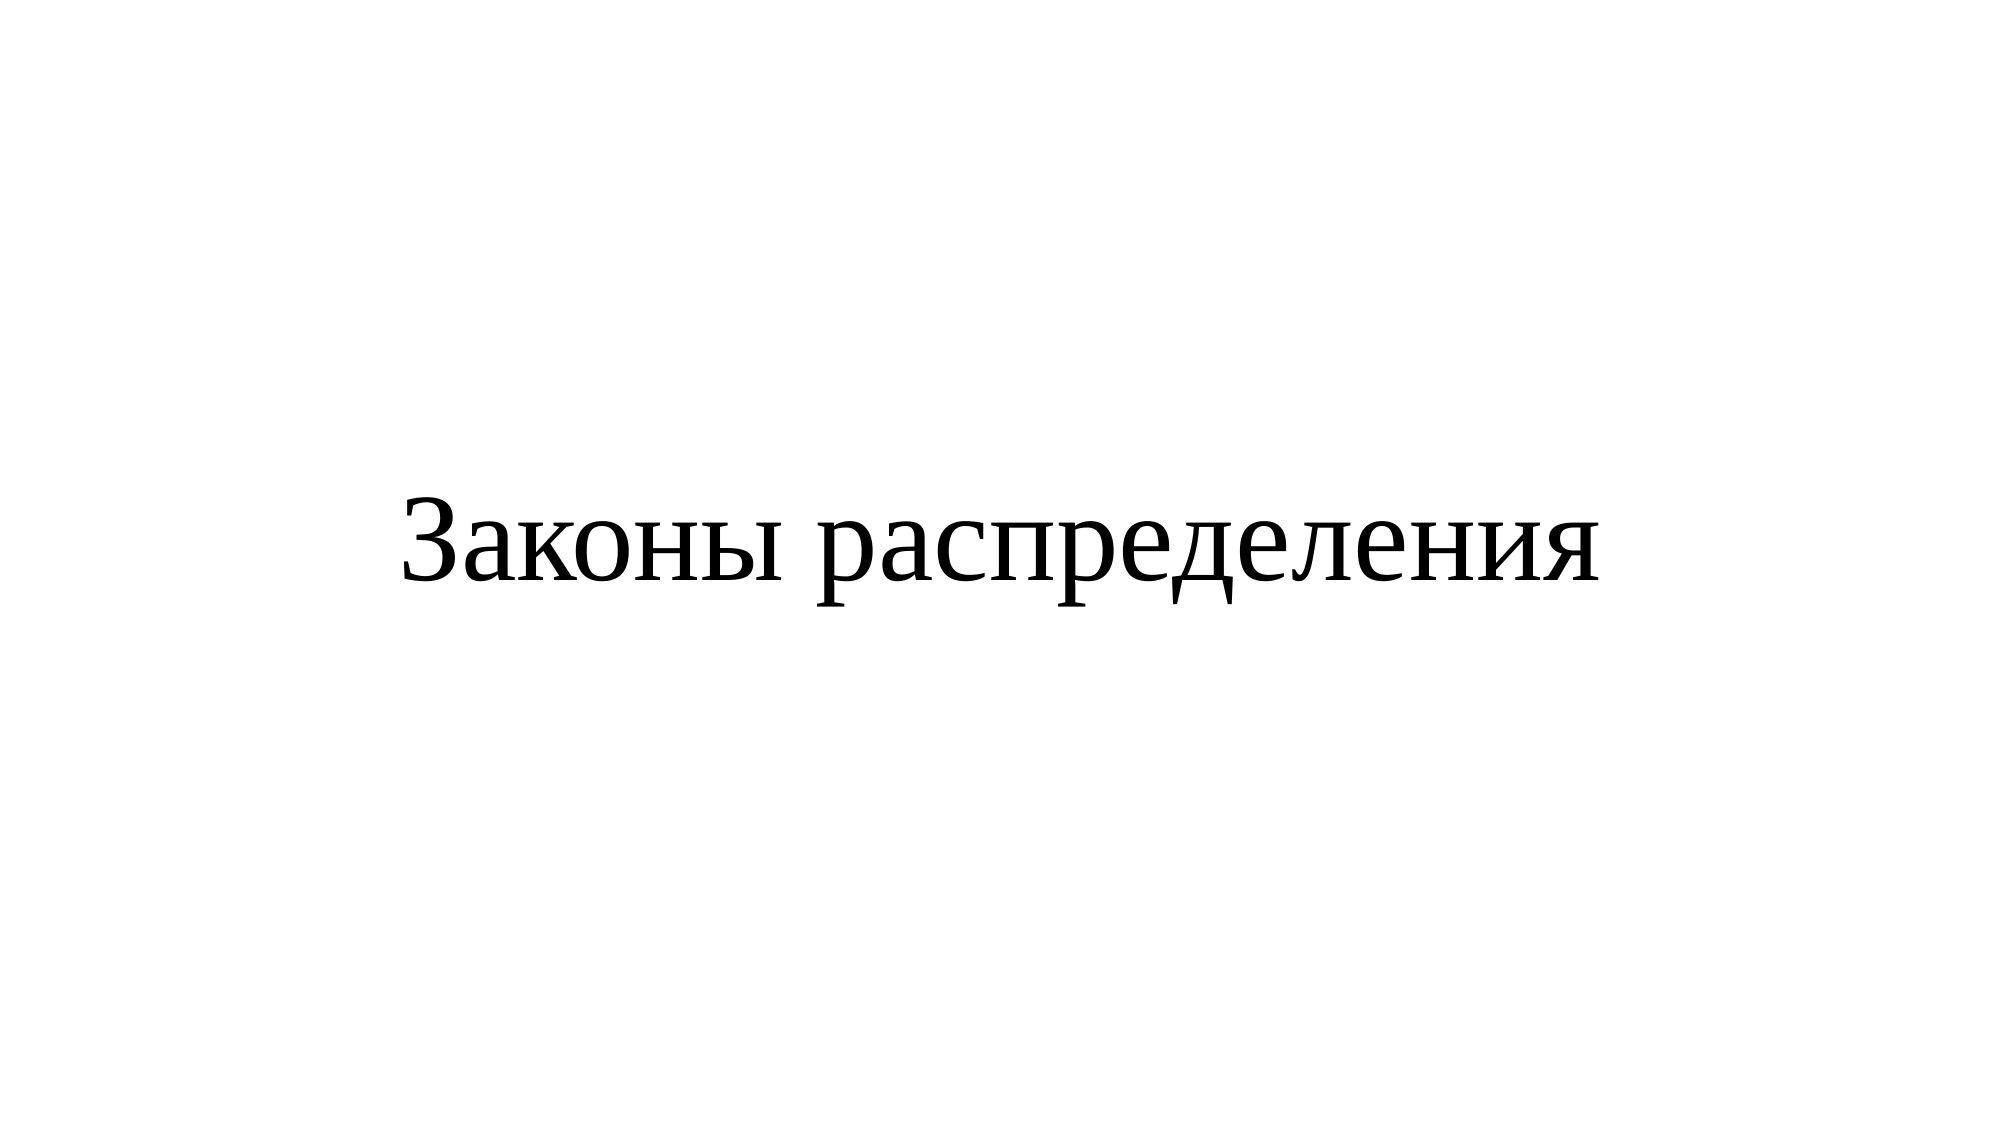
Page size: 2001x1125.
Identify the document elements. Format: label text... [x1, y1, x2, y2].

title Законы распределения [249, 223, 1750, 616]
